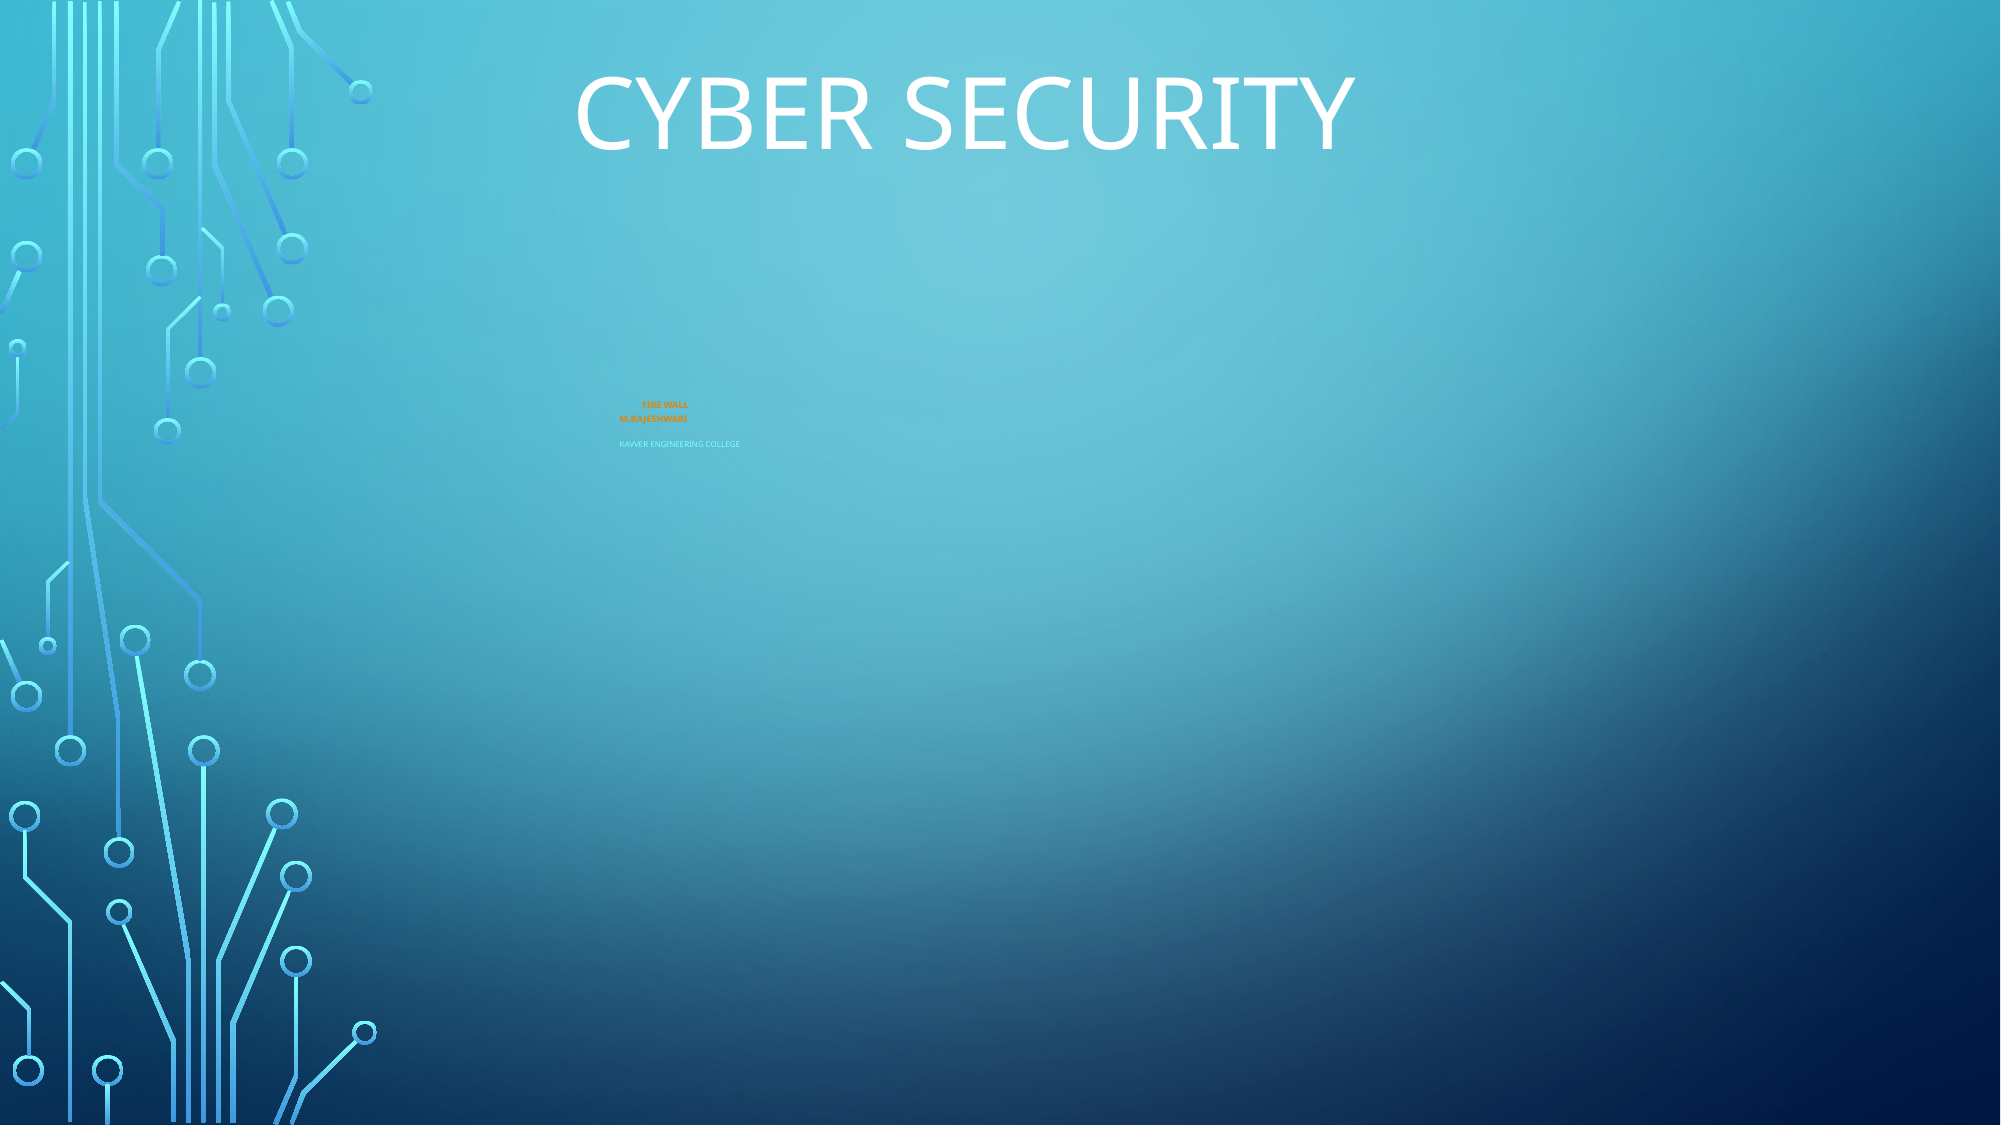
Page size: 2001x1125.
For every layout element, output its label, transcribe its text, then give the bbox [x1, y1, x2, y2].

subtitle Fire wall M.rajeshwari Kavver engineering college [604, 390, 1986, 472]
title CYBER security [557, 11, 2000, 299]
